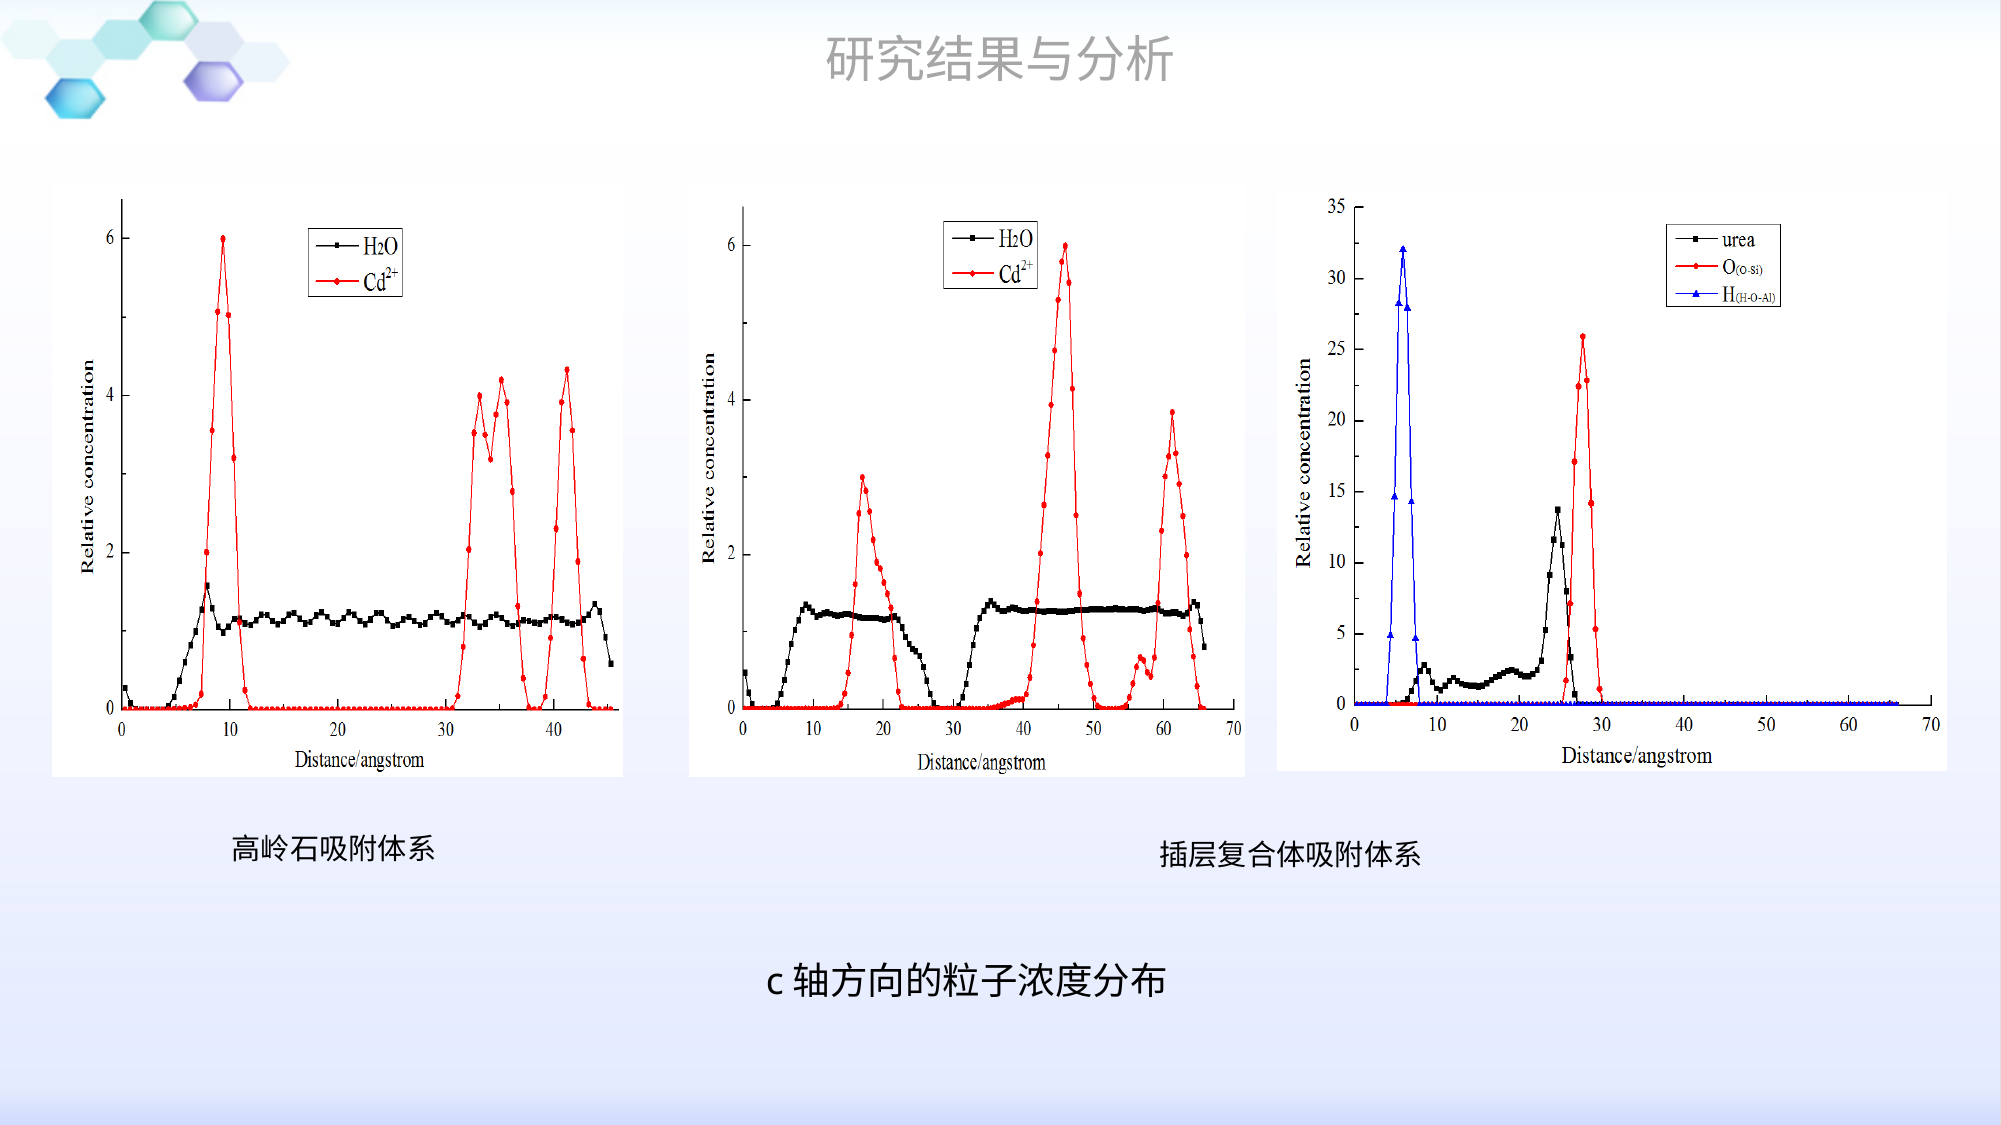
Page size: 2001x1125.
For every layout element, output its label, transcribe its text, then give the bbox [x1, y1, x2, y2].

picture [0, 0, 2001, 1125]
text_box c轴方向的粒子浓度分布 [701, 949, 1233, 1009]
text_box 插层复合体吸附体系 [1144, 828, 1444, 879]
text_box 高岭石吸附体系 [216, 823, 455, 873]
title 研究结果与分析 [99, 44, 1901, 160]
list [52, 184, 623, 777]
